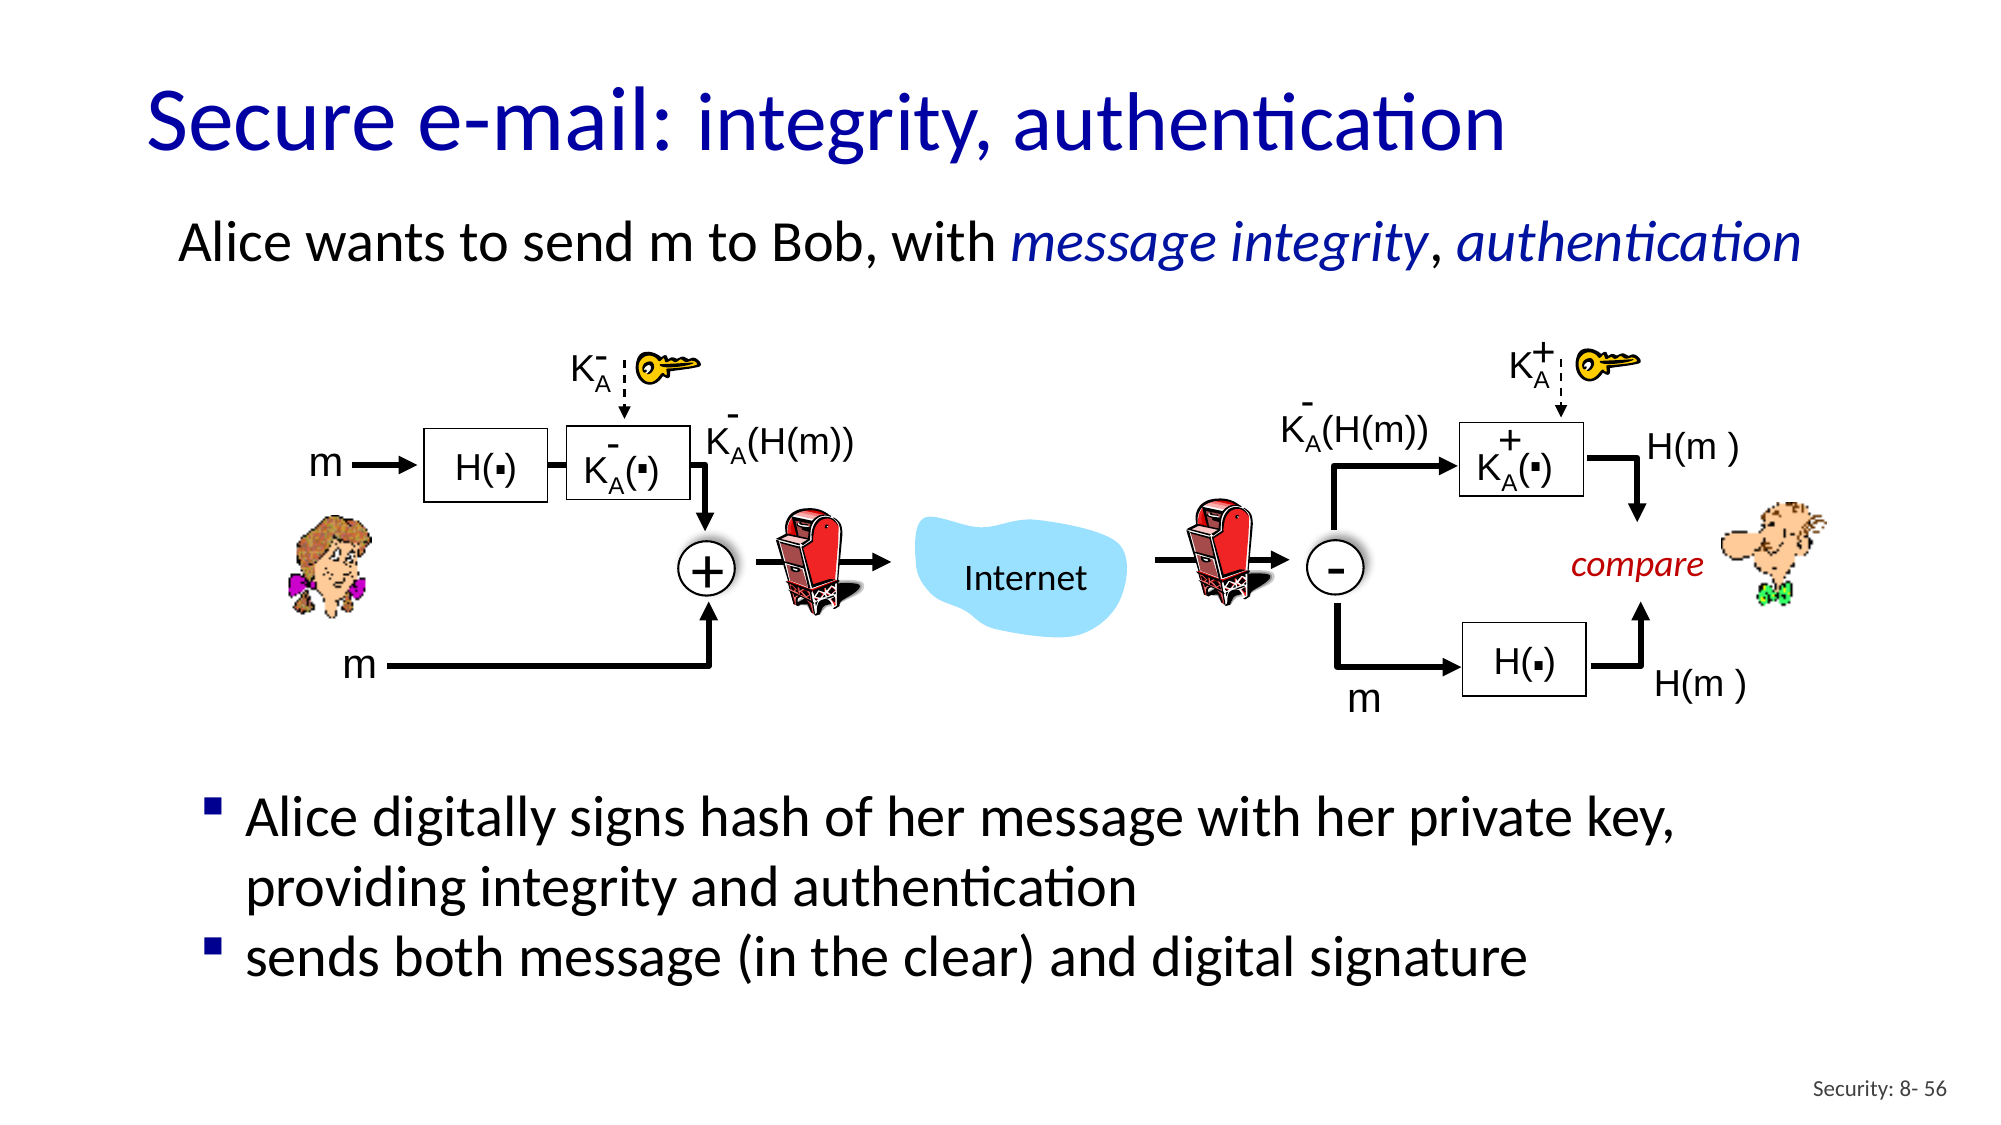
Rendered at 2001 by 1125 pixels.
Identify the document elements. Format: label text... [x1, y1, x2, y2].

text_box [1462, 579, 1587, 697]
text_box m [327, 629, 393, 695]
picture [1721, 502, 1827, 611]
text_box Alice wants to send m to Bob, with message integrity, authentication [150, 196, 1818, 281]
picture [1575, 347, 1641, 382]
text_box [1261, 366, 1448, 454]
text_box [565, 382, 691, 500]
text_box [1307, 516, 1364, 613]
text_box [553, 320, 628, 399]
text_box Internet [949, 545, 1103, 606]
picture [635, 351, 701, 386]
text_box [423, 383, 548, 503]
text_box H(m ) [1638, 651, 1784, 712]
text_box m [1332, 663, 1397, 728]
text_box H(m ) [1631, 414, 1776, 475]
text_box compare [1556, 531, 1721, 592]
text_box [1587, 457, 1644, 523]
picture [775, 507, 866, 617]
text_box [1492, 316, 1572, 395]
title Secure e-mail: integrity, authentication [131, 47, 1861, 195]
text_box [1590, 601, 1647, 667]
text_box [1333, 459, 1458, 516]
text_box [915, 516, 1127, 638]
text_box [1459, 380, 1584, 497]
text_box [1337, 613, 1462, 674]
text_box [393, 608, 710, 667]
slide_number Security: 8- 56 [1512, 1056, 1963, 1117]
picture [284, 515, 372, 623]
text_box [548, 464, 565, 474]
picture [1186, 497, 1276, 607]
text_box m [293, 427, 359, 493]
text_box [687, 378, 874, 466]
text_box [628, 466, 712, 520]
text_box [676, 519, 740, 616]
text_box Alice digitally signs hash of her message with her private key, providing integrity and authentication sends both message (in the clear) and digital signature [174, 770, 1833, 996]
